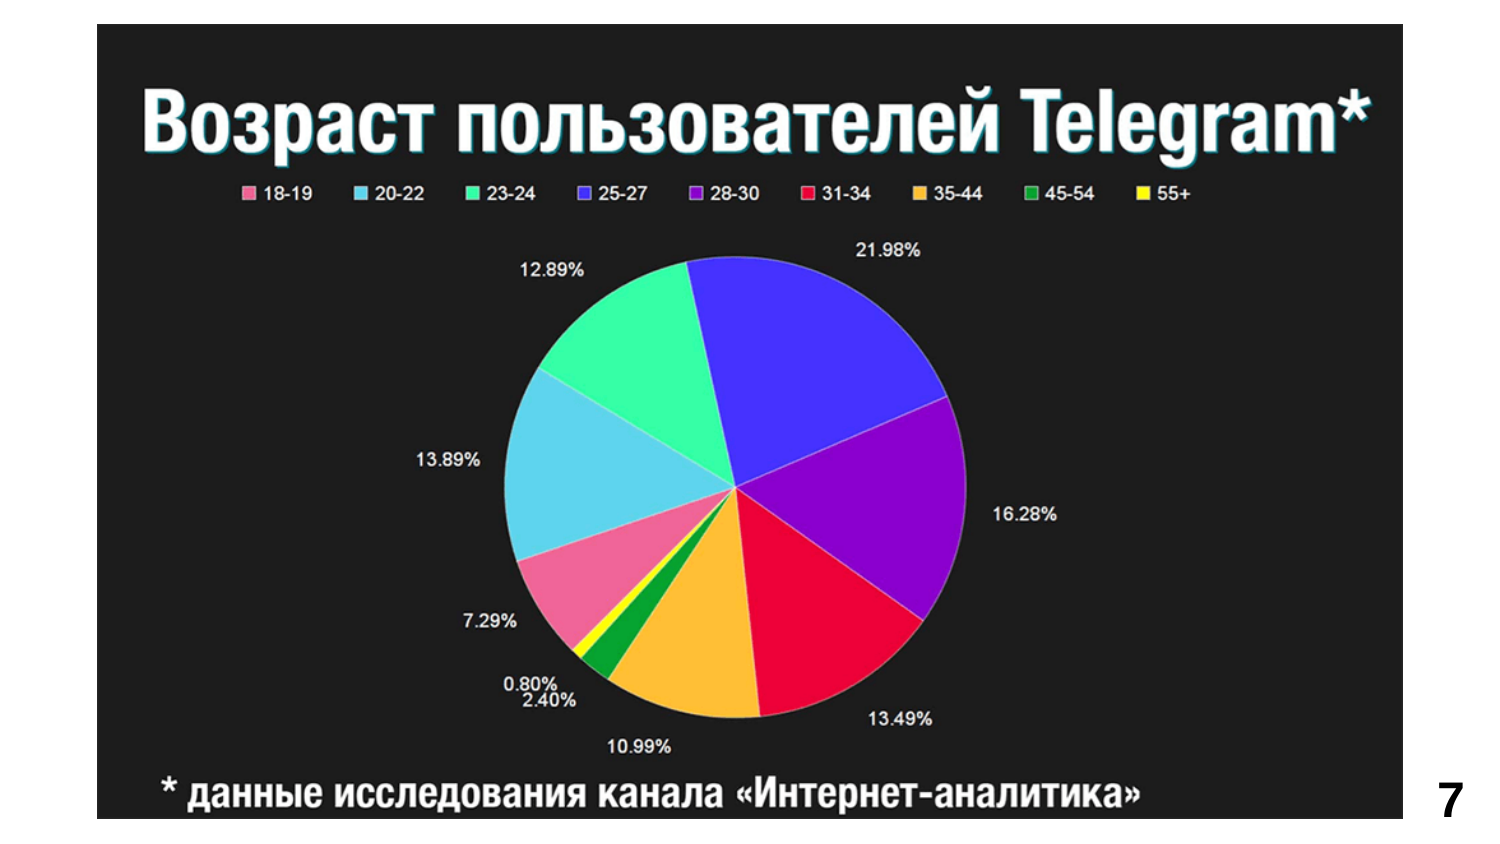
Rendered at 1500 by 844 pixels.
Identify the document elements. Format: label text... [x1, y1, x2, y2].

picture [97, 24, 1403, 819]
text_box ‹#› [1389, 764, 1480, 830]
